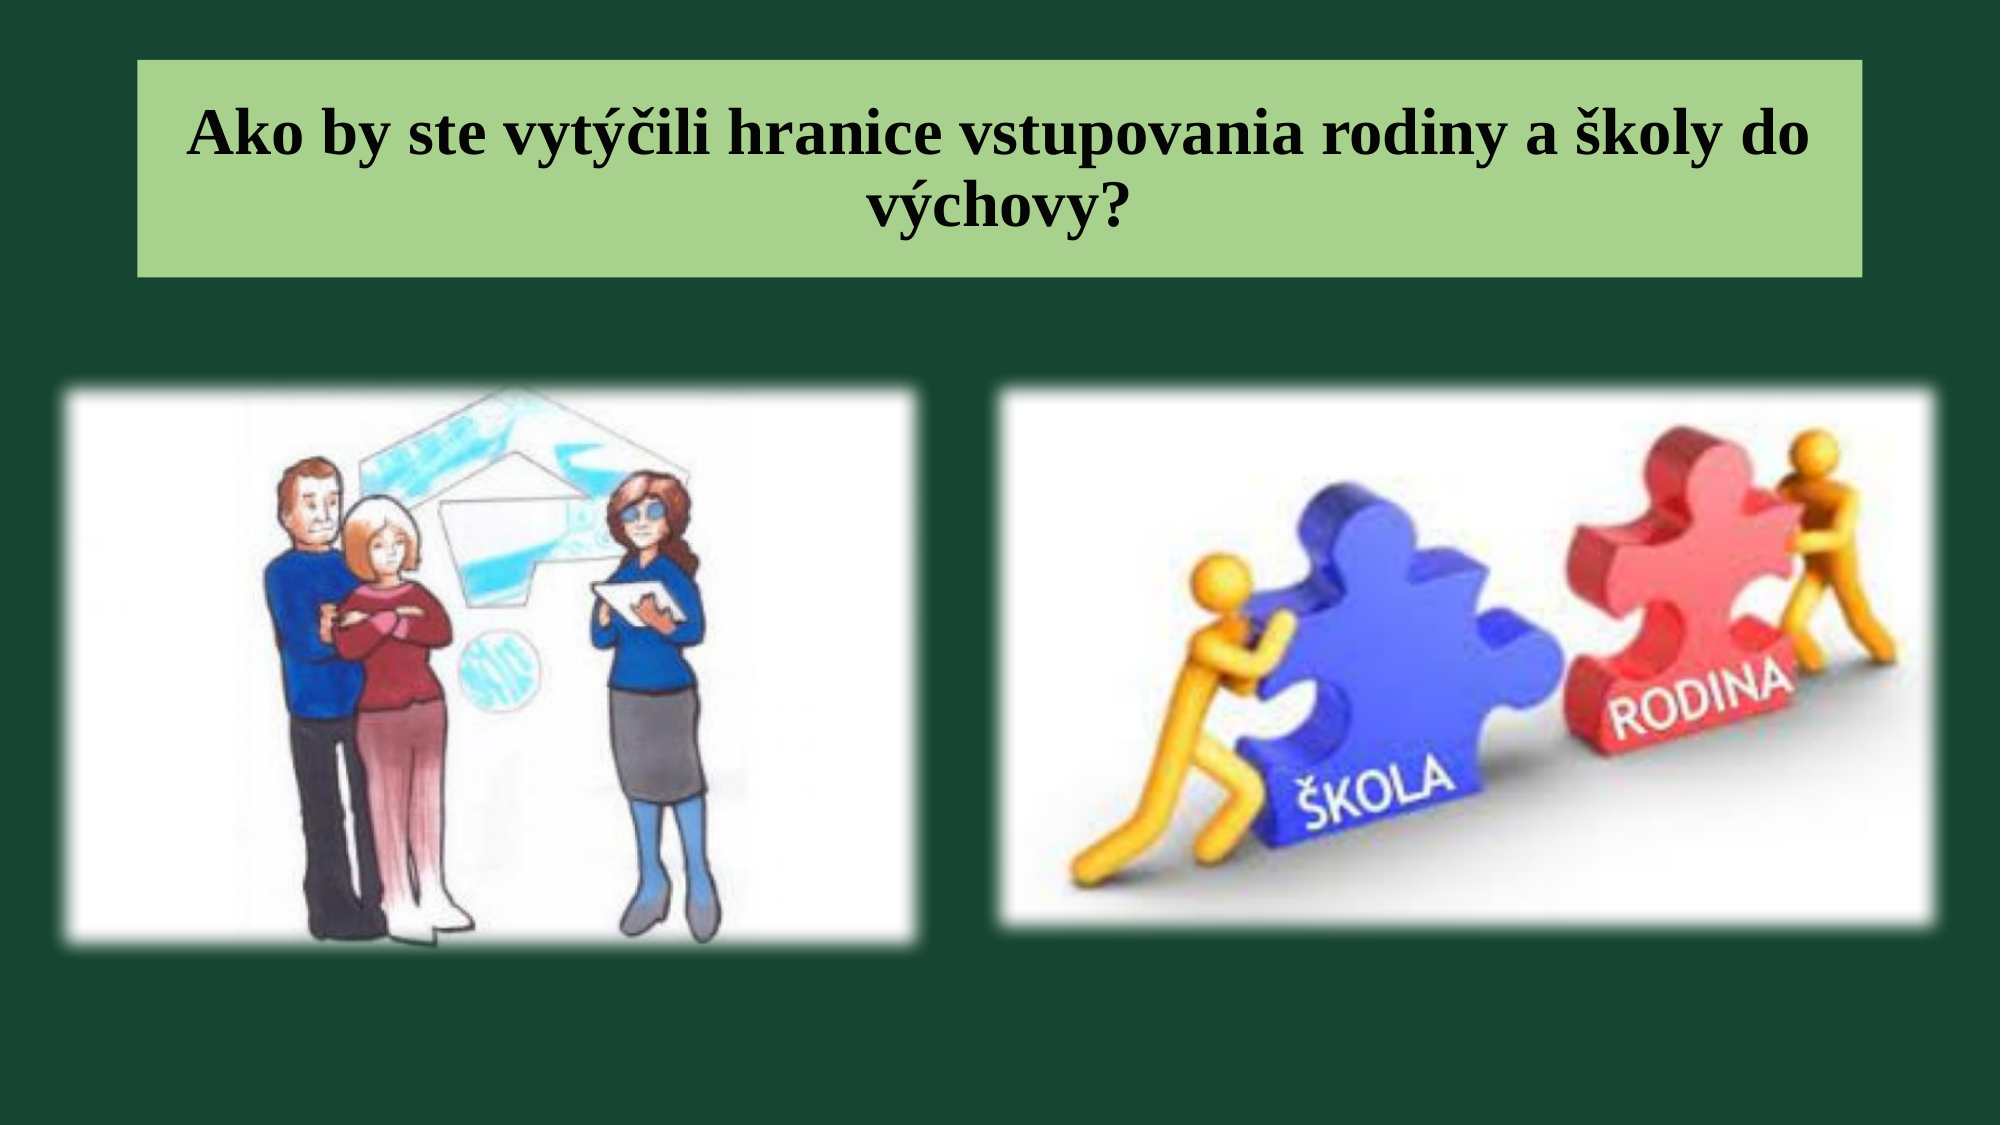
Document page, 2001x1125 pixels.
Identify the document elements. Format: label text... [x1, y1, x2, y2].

picture [982, 371, 1953, 944]
title Ako by ste vytýčili hranice vstupovania rodiny a školy do výchovy? [137, 59, 1863, 278]
picture [47, 371, 933, 962]
